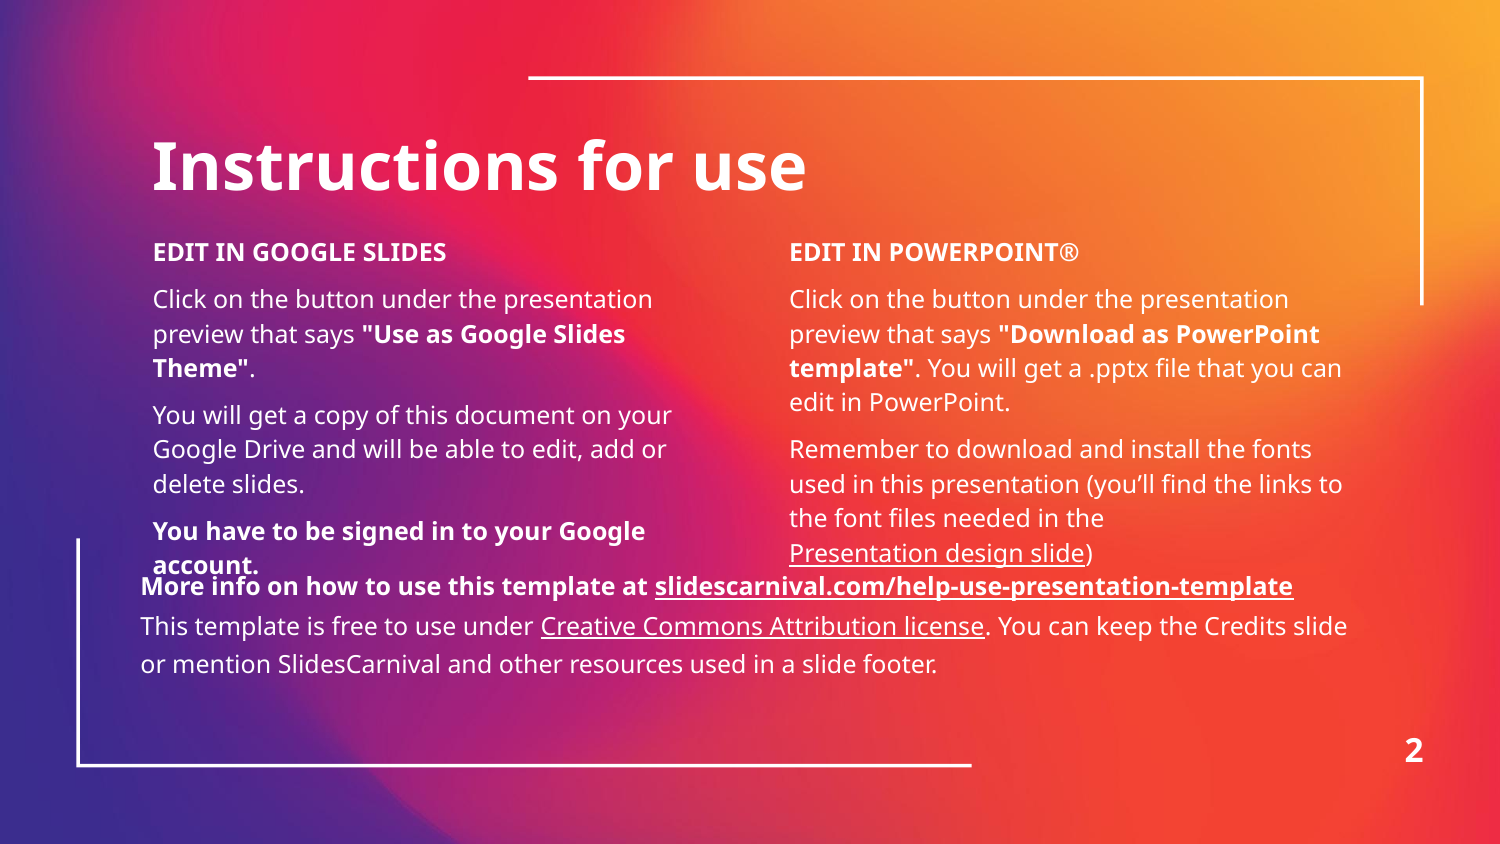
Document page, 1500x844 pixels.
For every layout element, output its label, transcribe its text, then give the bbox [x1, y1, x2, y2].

picture [0, 0, 1500, 844]
list EDIT IN GOOGLE SLIDES Click on the button under the presentation preview that says "Use as Google Slides Theme". You will get a copy of this document on your Google Drive and will be able to edit, add or delete slides. You have to be signed in to your Google account. [152, 232, 711, 565]
list More info on how to use this template at slidescarnival.com/help-use-presentation-template This template is free to use under Creative Commons Attribution license. You can keep the Credits slide or mention SlidesCarnival and other resources used in a slide footer. [140, 565, 1360, 753]
title Instructions for use [152, 145, 1348, 206]
list EDIT IN POWERPOINT® Click on the button under the presentation preview that says "Download as PowerPoint template". You will get a .pptx file that you can edit in PowerPoint. Remember to download and install the fonts used in this presentation (you’ll find the links to the font files needed in the Presentation design slide) [789, 232, 1348, 565]
slide_number ‹#› [1347, 696, 1424, 775]
